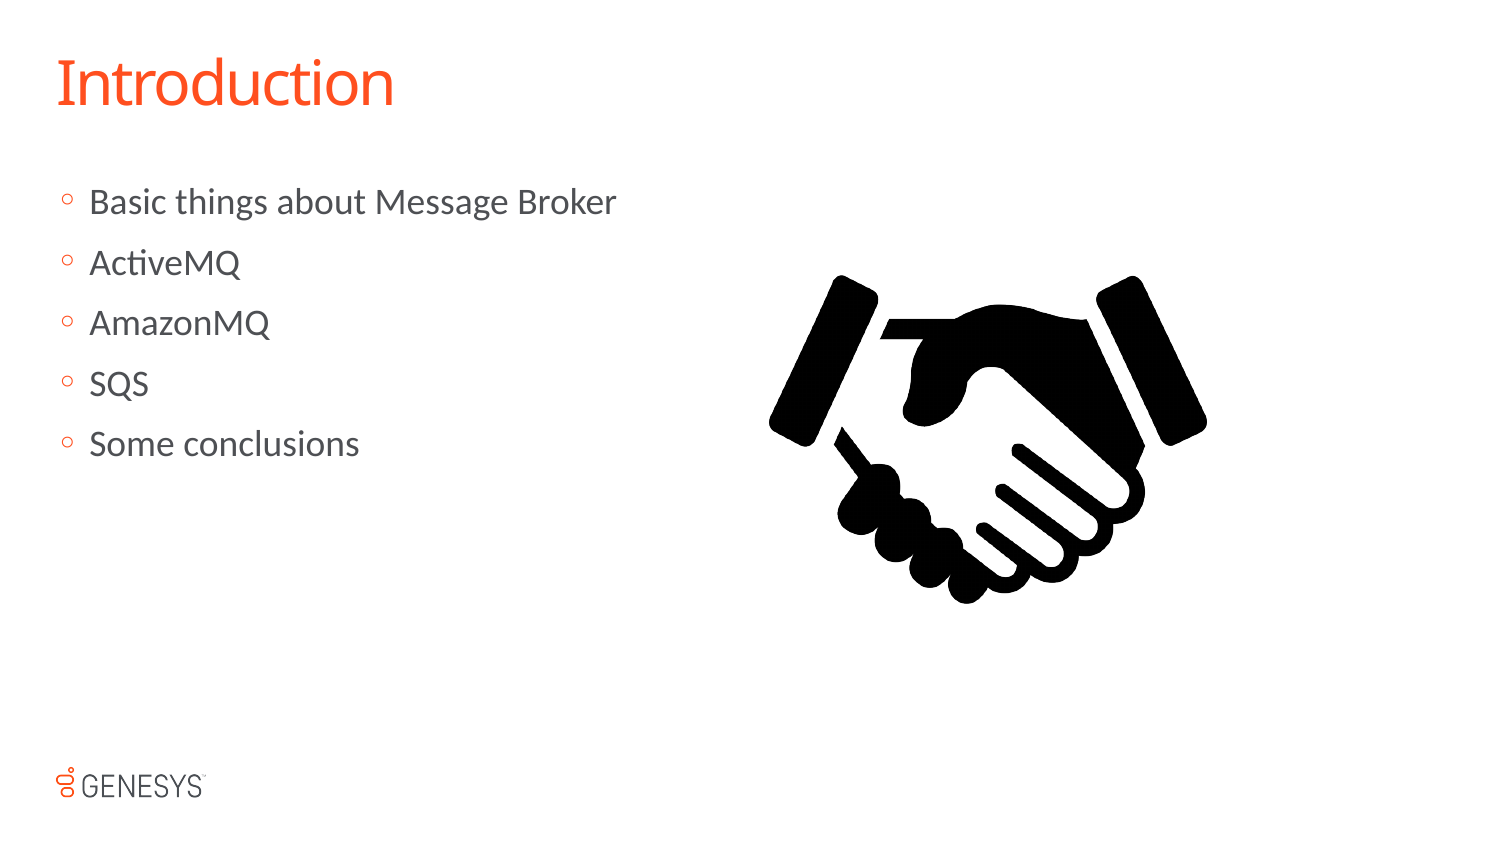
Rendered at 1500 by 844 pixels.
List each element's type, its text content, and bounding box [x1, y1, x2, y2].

title Introduction [56, 51, 1444, 147]
picture [769, 275, 1207, 604]
picture [24, 735, 240, 830]
list Basic things about Message Broker ActiveMQ AmazonMQ SQS Some conclusions [56, 147, 1444, 732]
